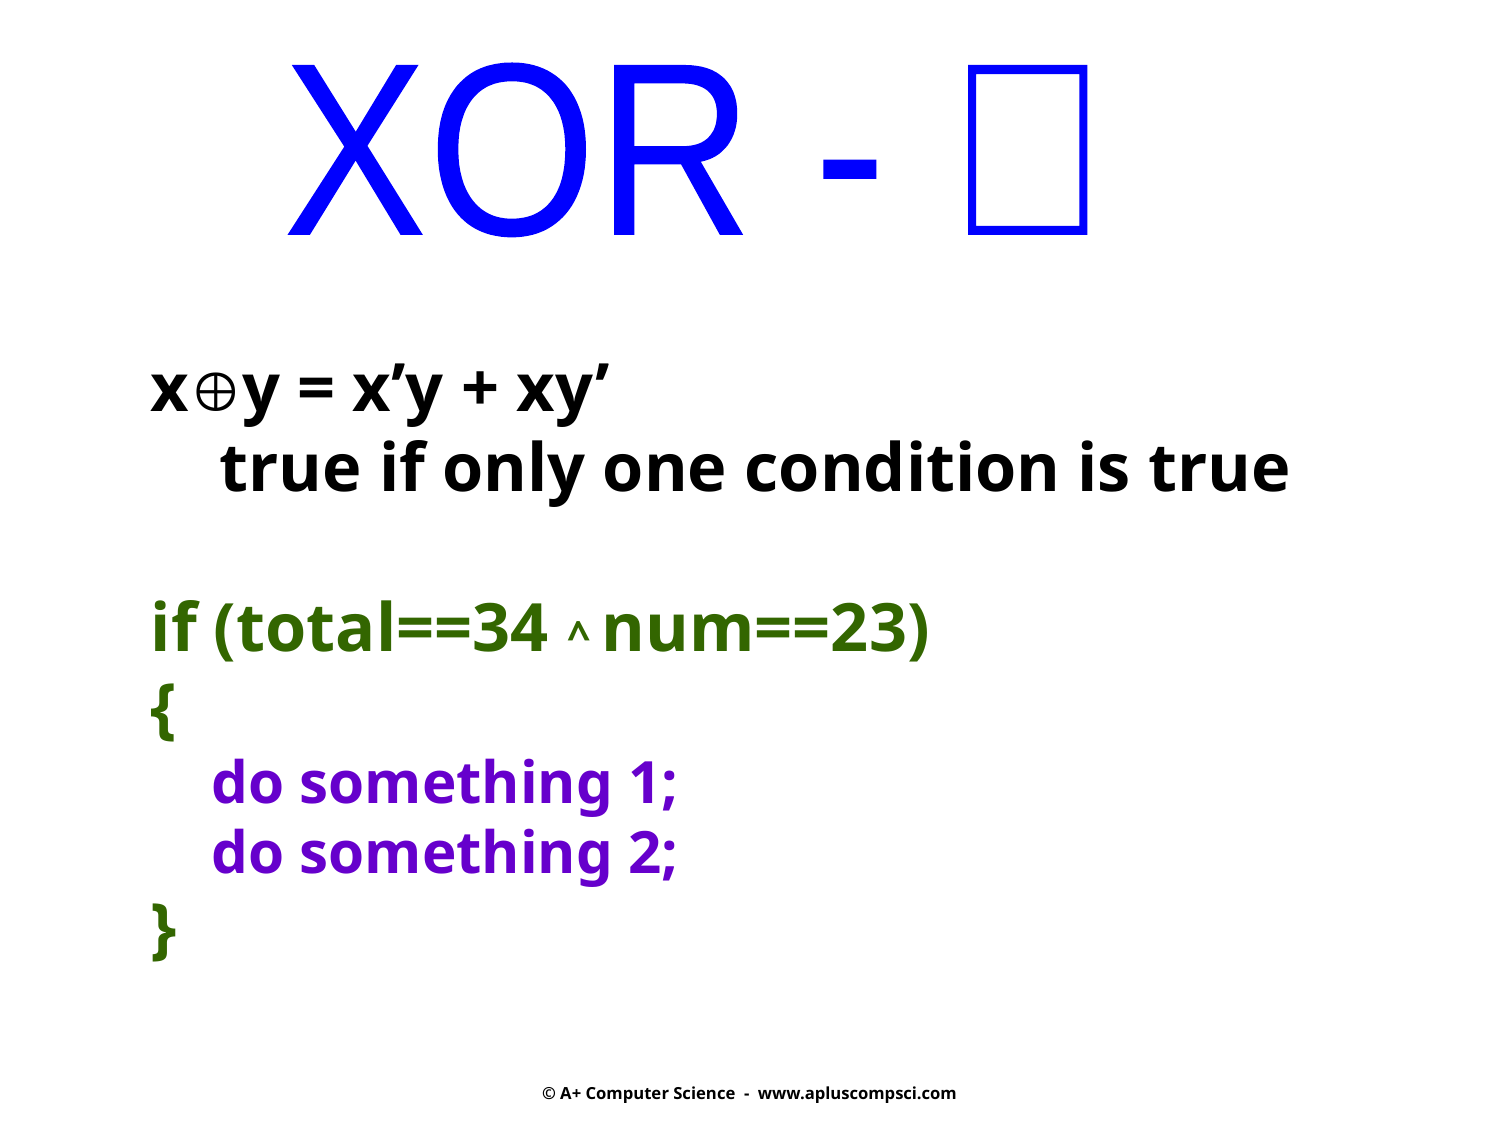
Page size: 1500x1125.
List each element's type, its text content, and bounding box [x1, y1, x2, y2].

text_box xy = x’y + xy’ true if only one condition is true if (total==34 ^ num==23) { do something 1; do something 2; } [135, 337, 1307, 973]
footer © A+ Computer Science - www.apluscompsci.com [512, 1024, 988, 1101]
